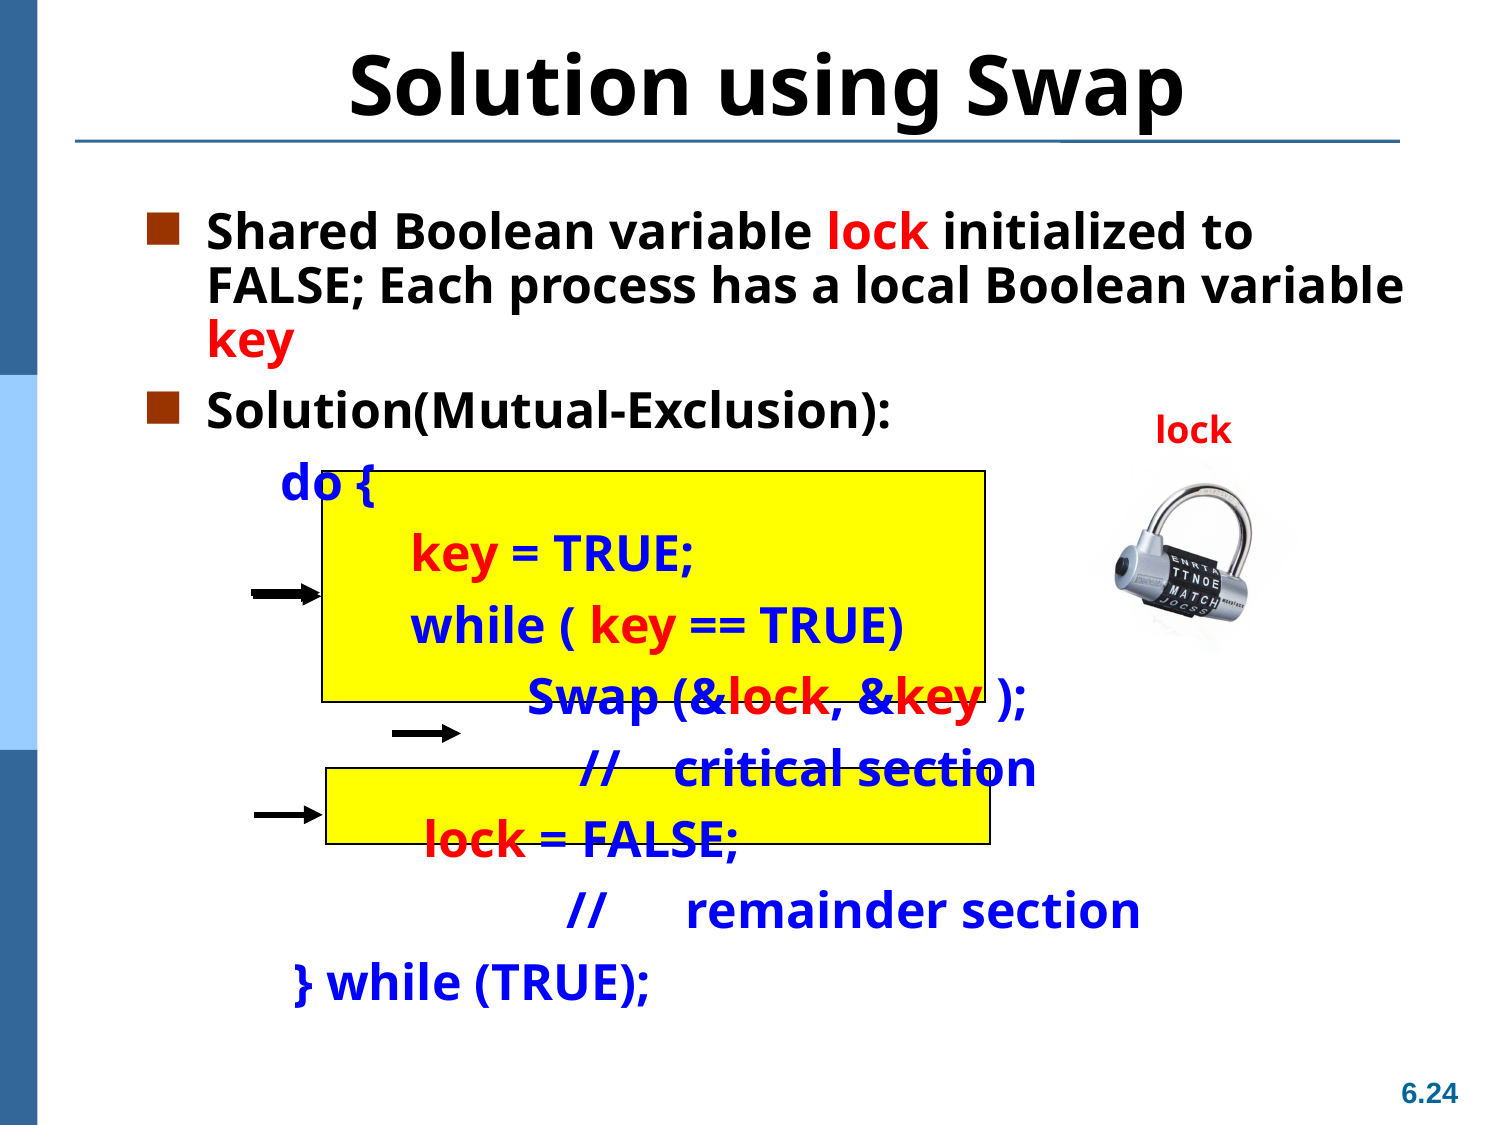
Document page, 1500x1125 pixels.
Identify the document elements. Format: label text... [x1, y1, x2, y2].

title Solution using Swap [92, 45, 1443, 141]
picture [1089, 457, 1301, 658]
list Shared Boolean variable lock initialized to FALSE; Each process has a local Boolean variable key Solution(Mutual-Exclusion): do { key = TRUE; while ( key == TRUE) Swap (&lock, &key ); // critical section lock = FALSE; // remainder section } while (TRUE); [135, 198, 1430, 1025]
text_box lock [1140, 398, 1248, 458]
